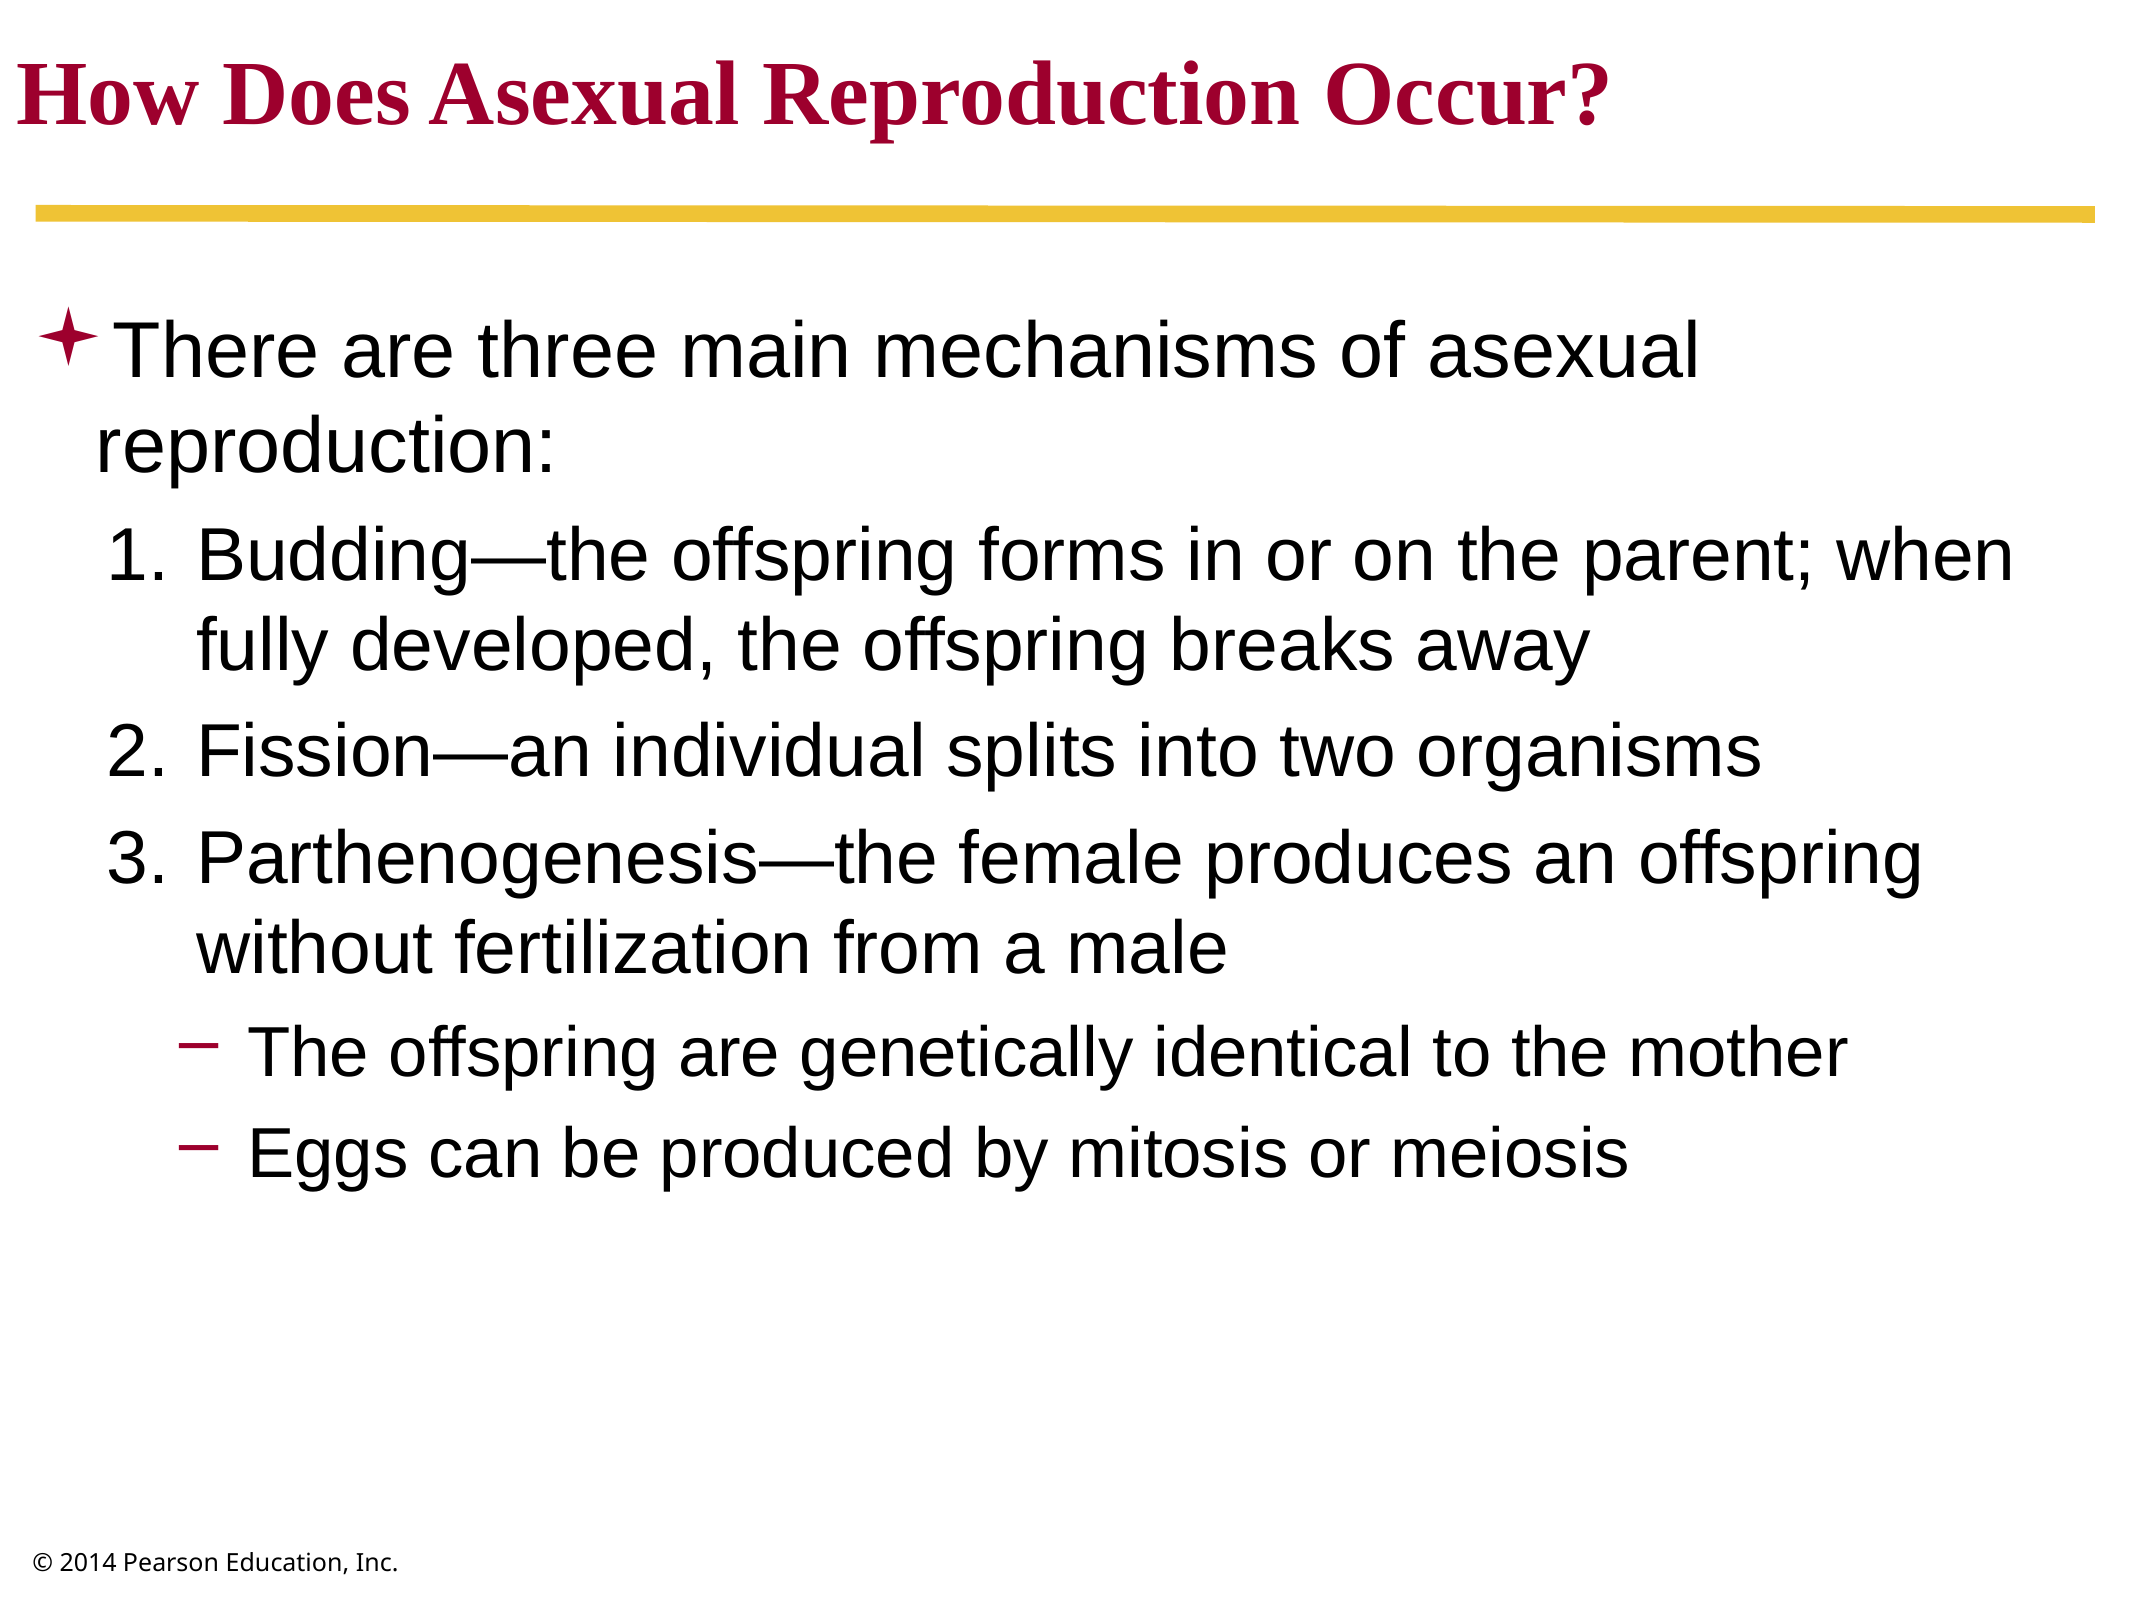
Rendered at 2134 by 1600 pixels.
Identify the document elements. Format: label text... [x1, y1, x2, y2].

list There are three main mechanisms of asexual reproduction: Budding—the offspring forms in or on the parent; when fully developed, the offspring breaks away Fission—an individual splits into two organisms Parthenogenesis—the female produces an offspring without fertilization from a male The offspring are genetically identical to the mother Eggs can be produced by mitosis or meiosis [33, 297, 2082, 1548]
title How Does Asexual Reproduction Occur? [15, 44, 2064, 238]
